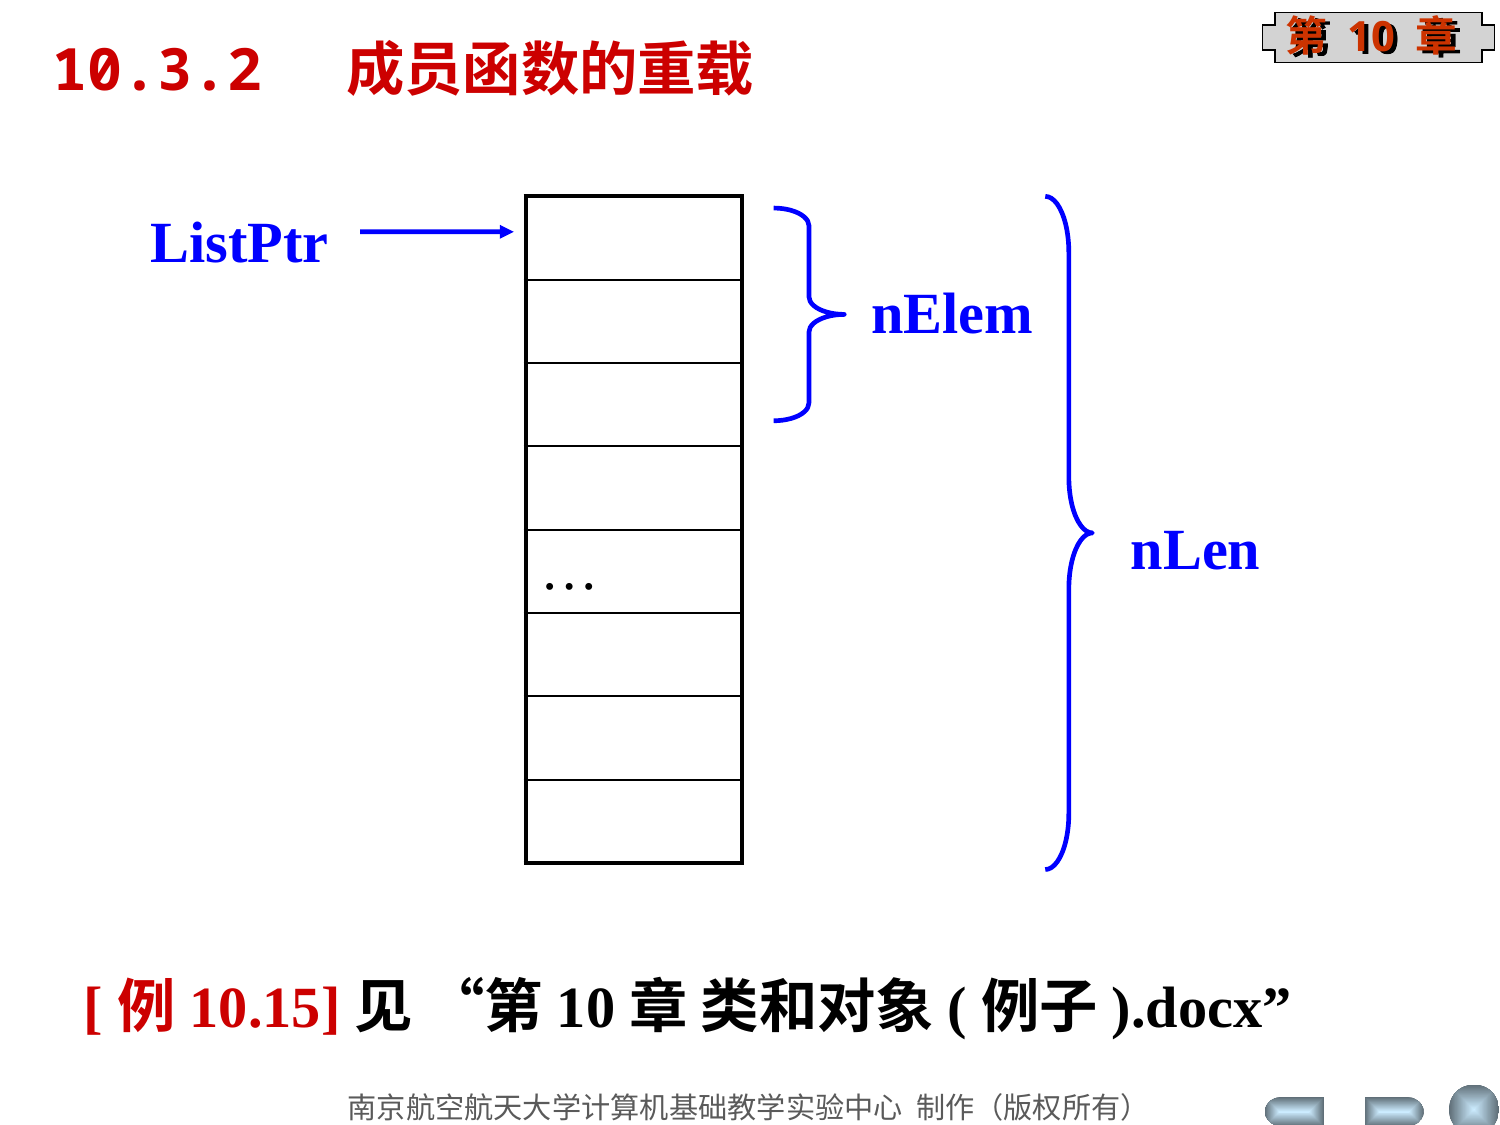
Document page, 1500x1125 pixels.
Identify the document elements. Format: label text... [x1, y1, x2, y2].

text_box nElem [856, 267, 1048, 353]
table_cell [528, 447, 740, 529]
text_box [773, 208, 845, 421]
text_box nLen [1116, 503, 1327, 589]
text_box [1045, 196, 1093, 870]
table_cell [528, 281, 740, 362]
text_box [360, 225, 514, 238]
text_box [例10.15]见 “第10章 类和对象(例子).docx” [69, 961, 1307, 1047]
table_cell [528, 614, 740, 695]
table_cell [528, 781, 740, 861]
text_box ListPtr [135, 196, 344, 282]
table_cell … [528, 531, 740, 612]
table_header [528, 198, 740, 279]
text_box 10.3.2 成员函数的重载 [37, 24, 1163, 110]
table_cell [528, 697, 740, 779]
table_cell [528, 364, 740, 445]
